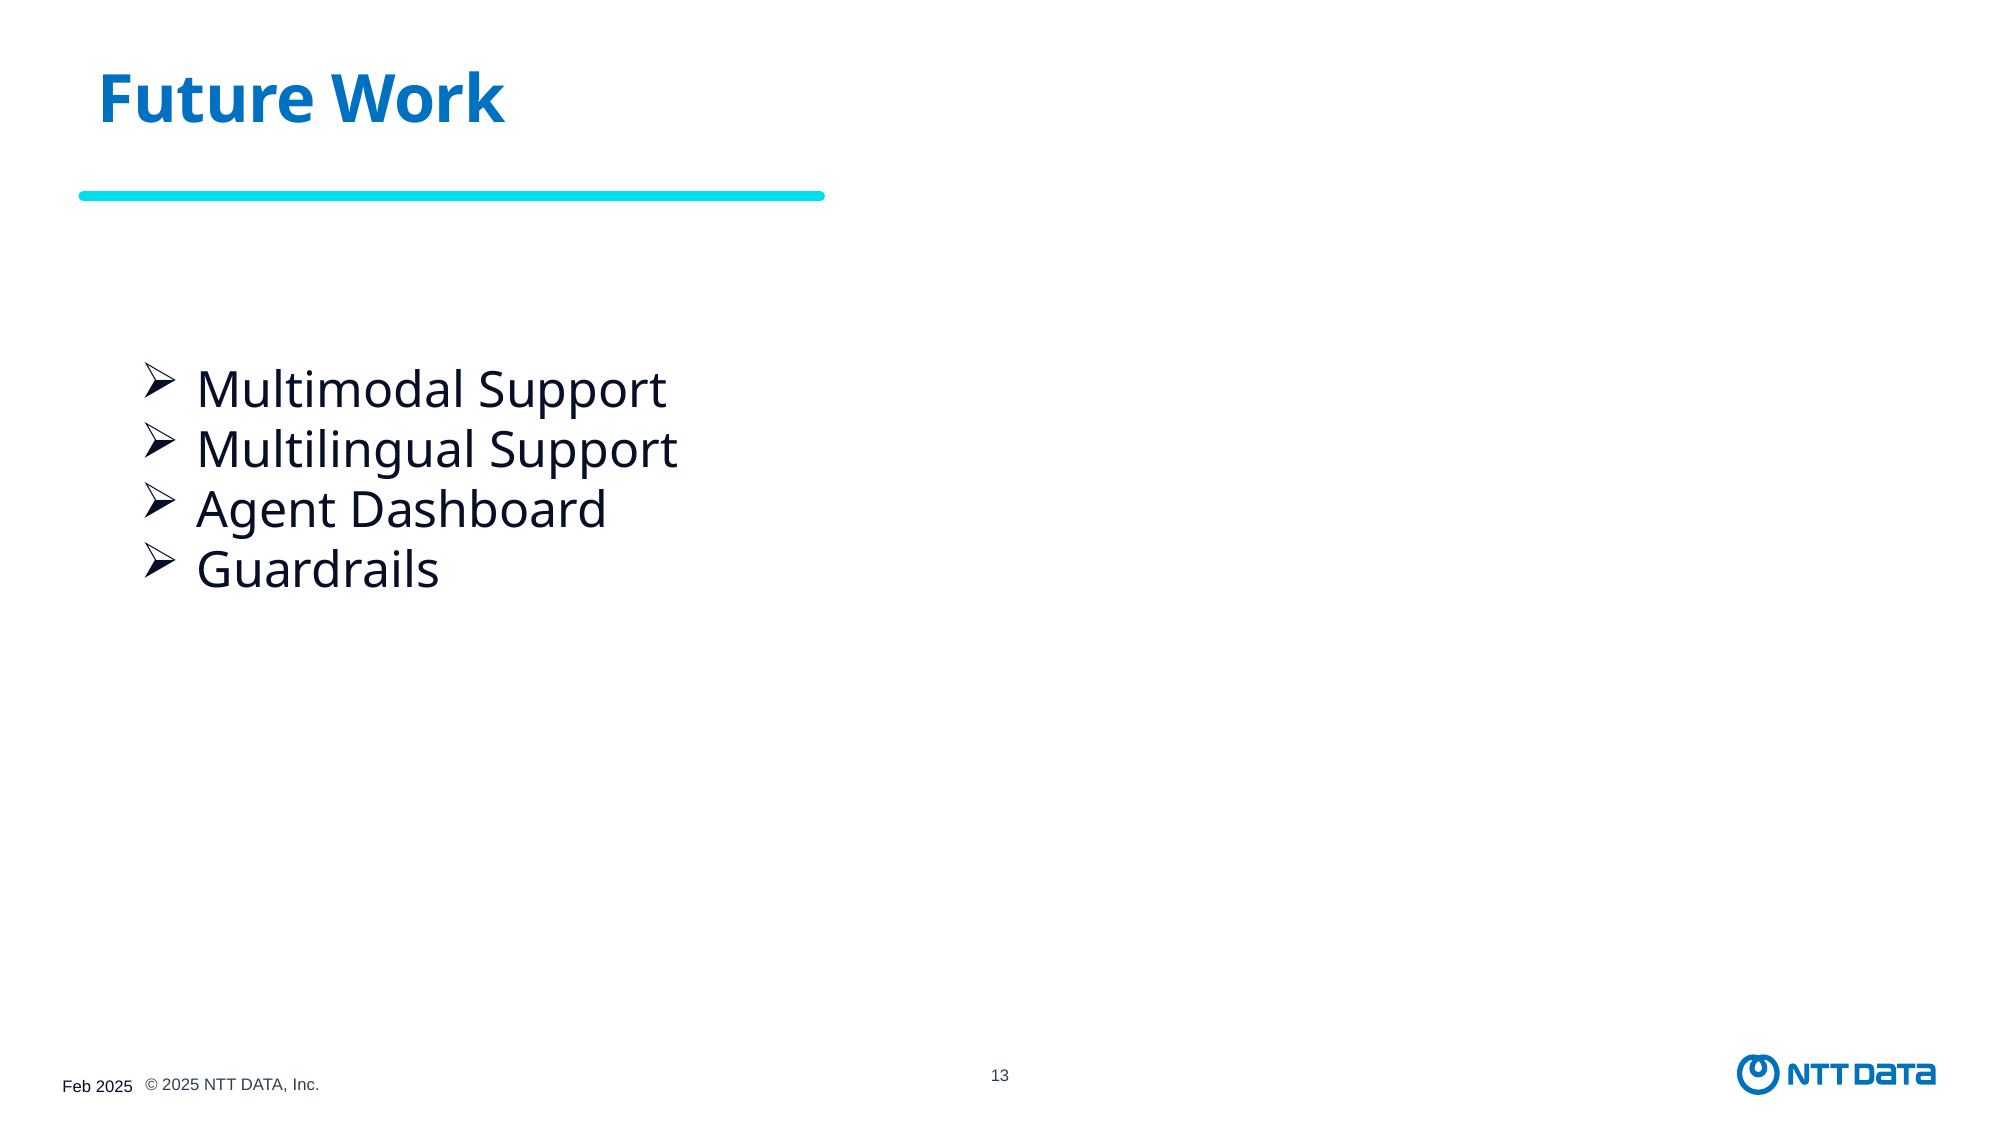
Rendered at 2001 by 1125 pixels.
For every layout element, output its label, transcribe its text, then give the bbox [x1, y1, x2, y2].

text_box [65, 48, 1748, 668]
footer © 2025 NTT DATA, Inc. [145, 1059, 821, 1110]
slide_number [62, 1060, 213, 1111]
slide_number 13 [912, 1050, 1088, 1101]
